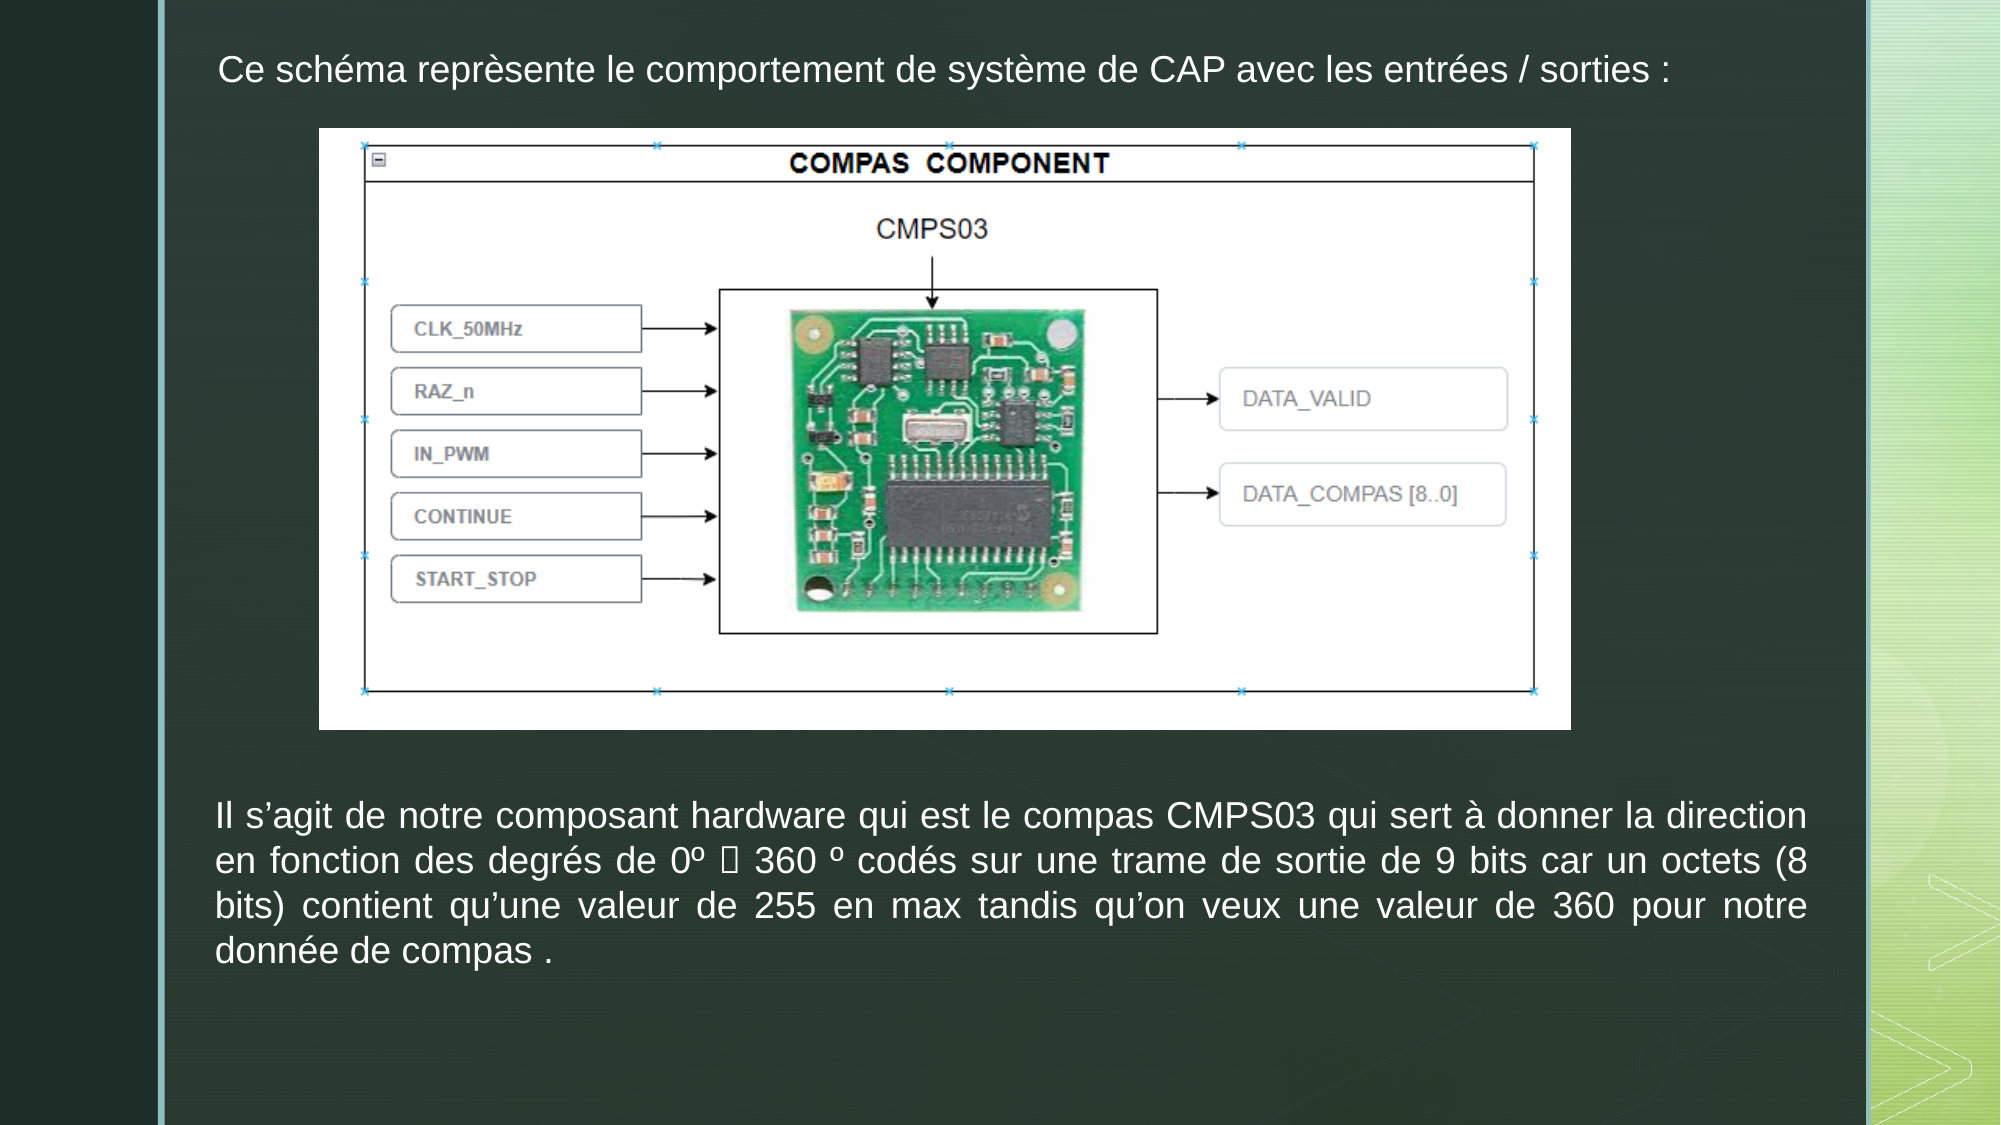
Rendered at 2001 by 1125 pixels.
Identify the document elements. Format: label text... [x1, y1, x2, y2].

picture [318, 128, 1571, 731]
text_box Ce schéma reprèsente le comportement de système de CAP avec les entrées / sorties : [202, 37, 1687, 98]
text_box Il s’agit de notre composant hardware qui est le compas CMPS03 qui sert à donner la direction en fonction des degrés de 0º  360 º codés sur une trame de sortie de 9 bits car un octets (8 bits) contient qu’une valeur de 255 en max tandis qu’on veux une valeur de 360 pour notre donnée de compas . [200, 783, 1823, 978]
picture [1871, 0, 2001, 1125]
